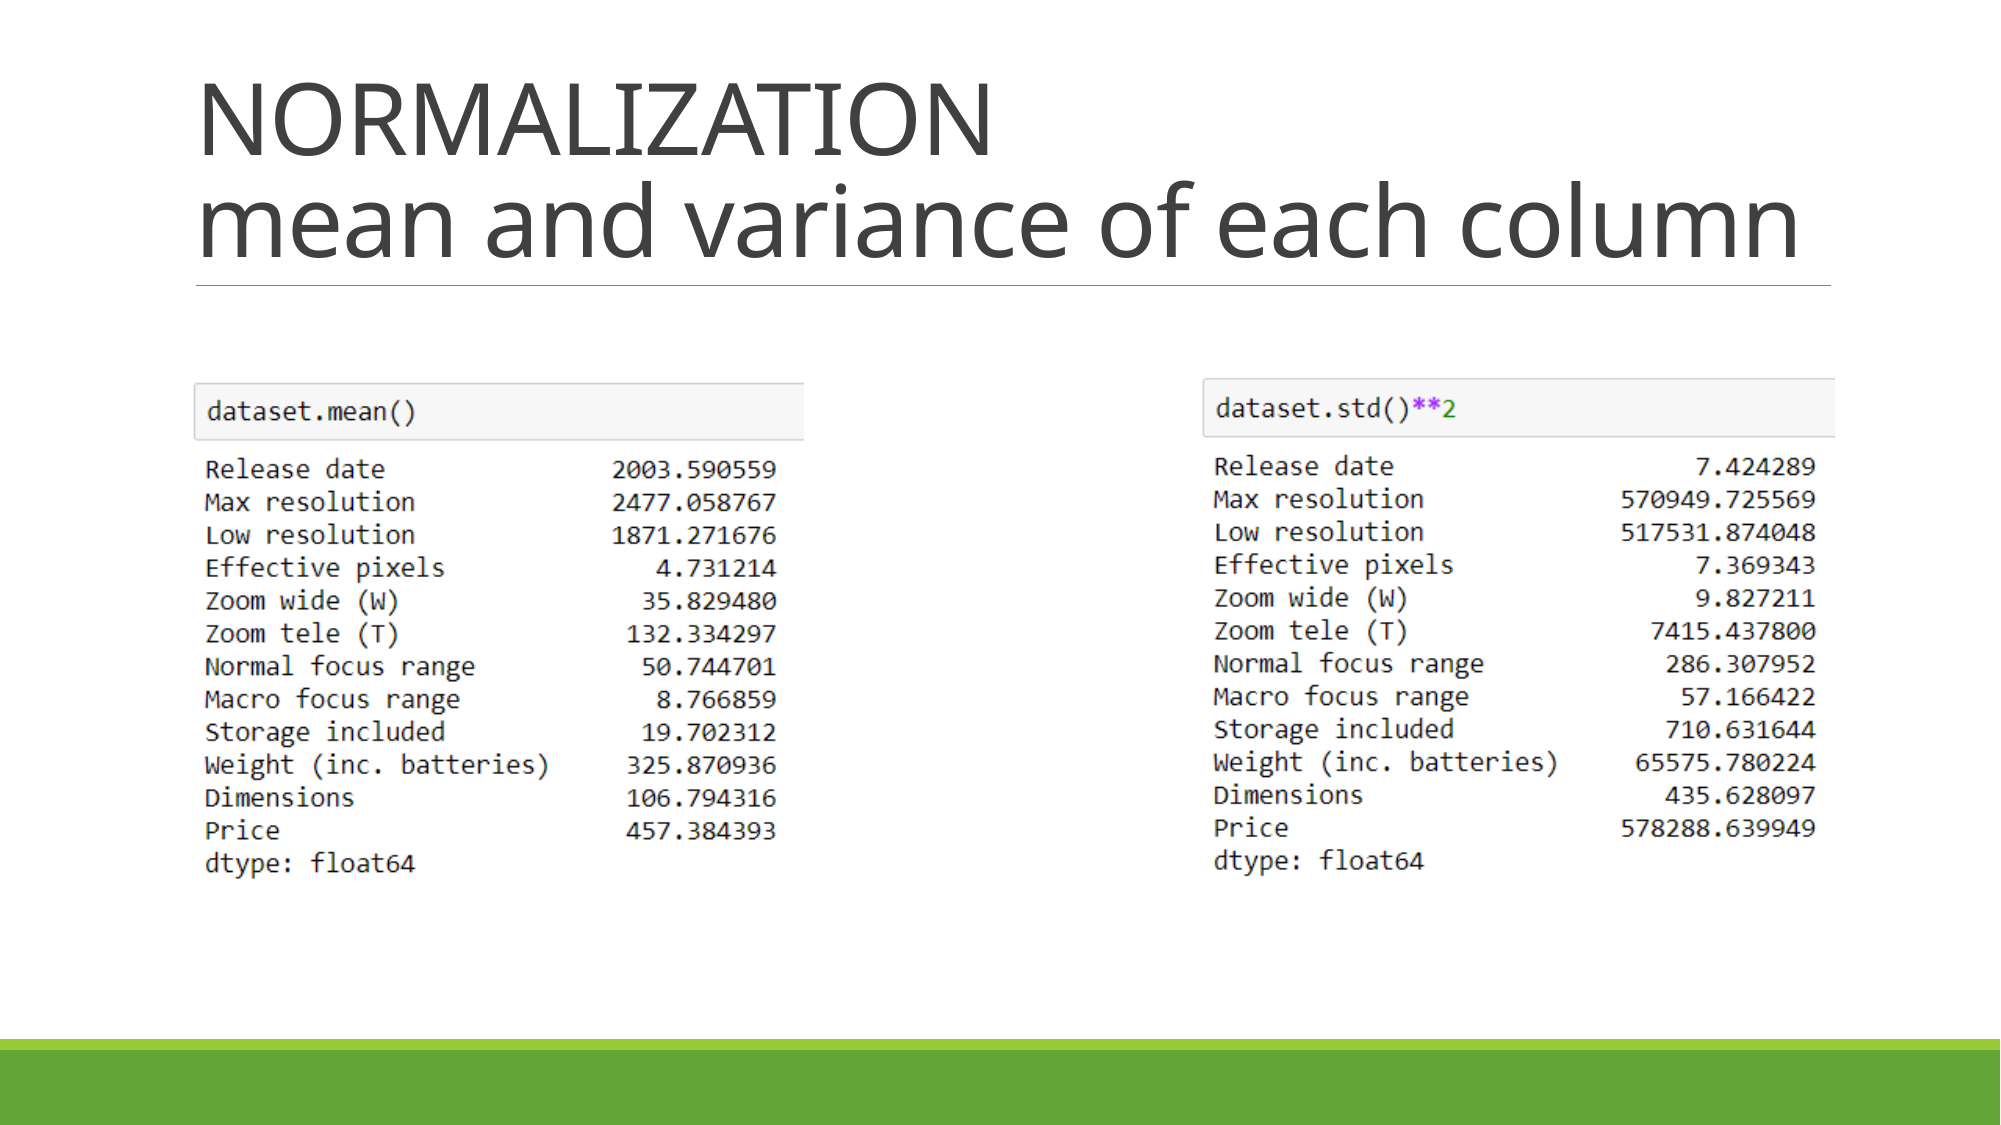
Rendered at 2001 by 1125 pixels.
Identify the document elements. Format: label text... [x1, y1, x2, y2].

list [180, 368, 805, 897]
title NORMALIZATION mean and variance of each column [180, 47, 1830, 285]
picture [1195, 368, 1836, 885]
